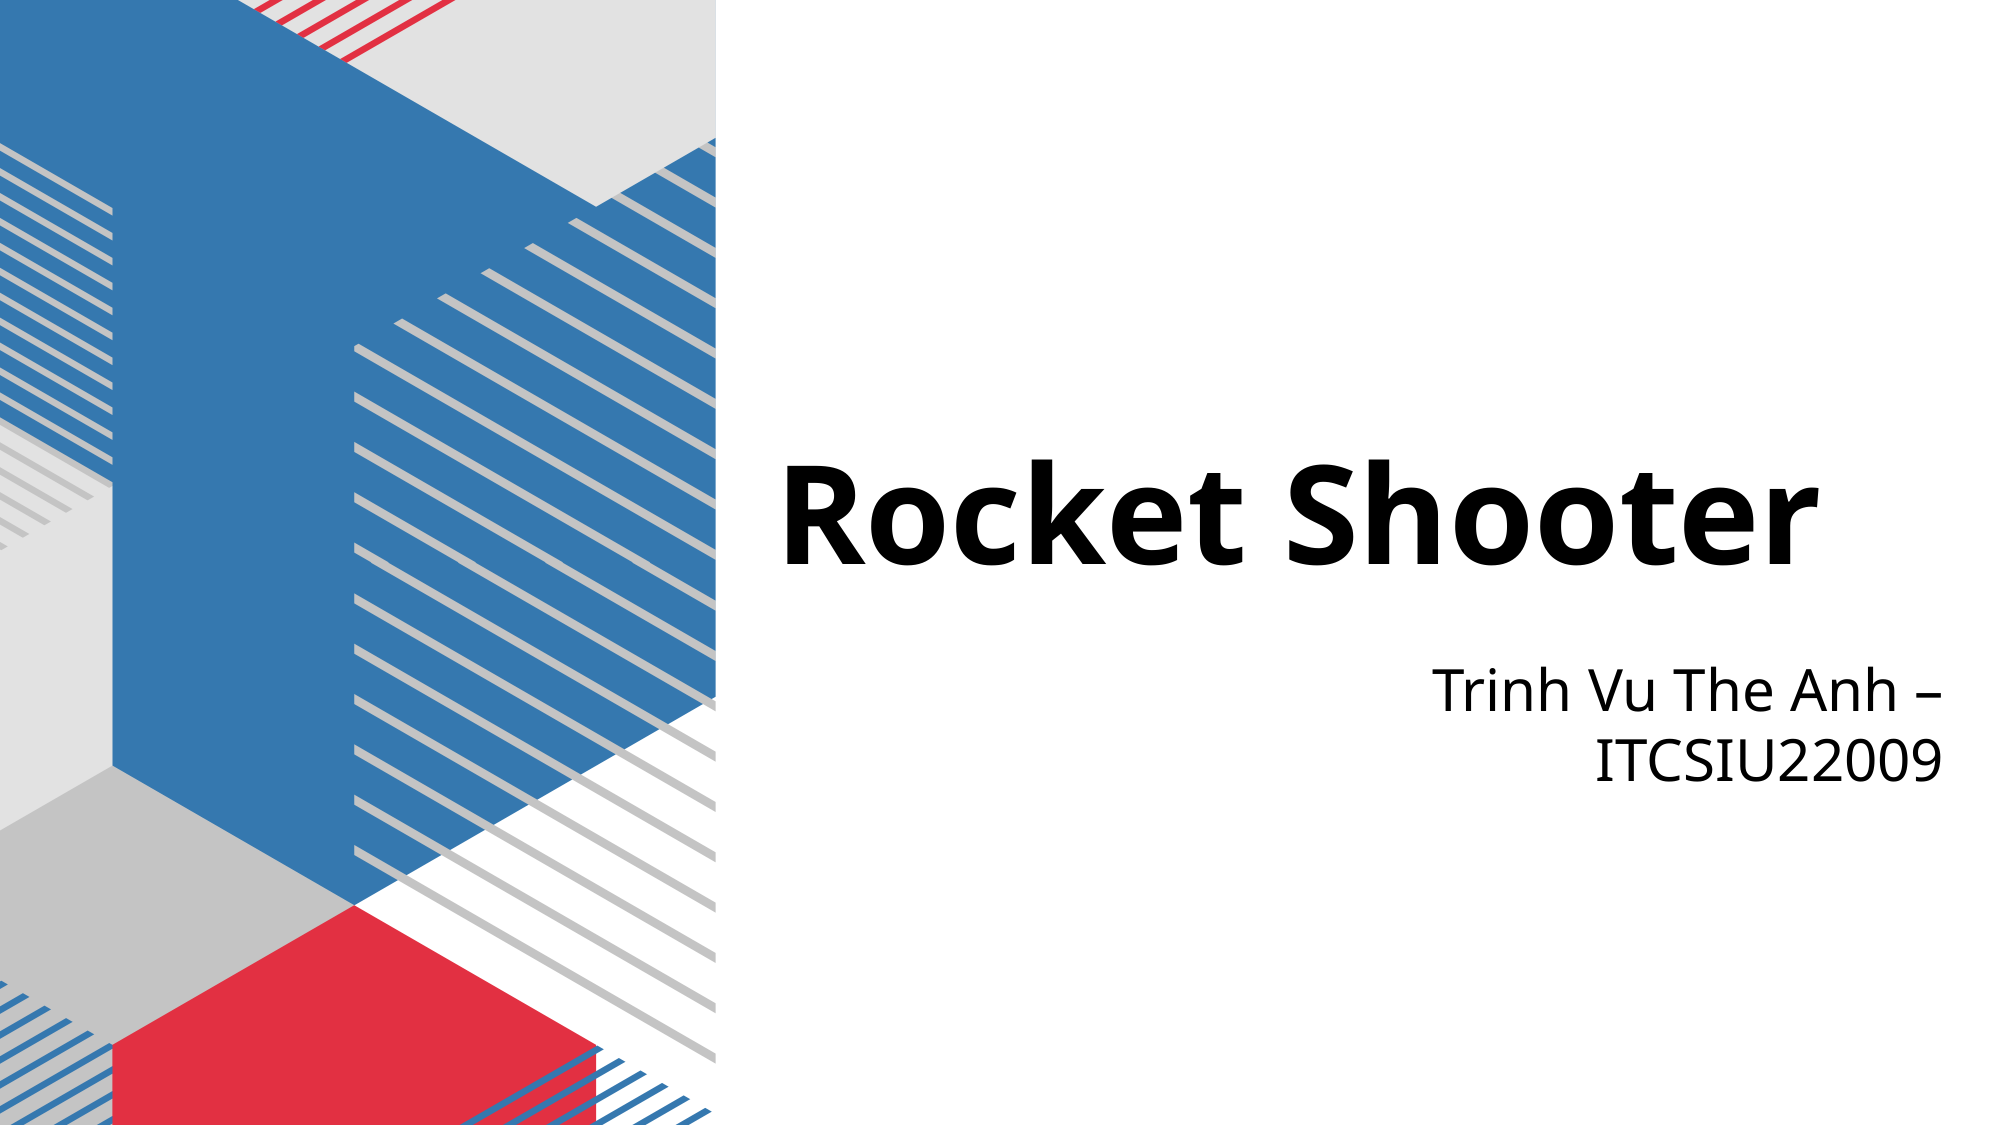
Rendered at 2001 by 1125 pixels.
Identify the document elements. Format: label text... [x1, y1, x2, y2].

picture [0, 0, 2000, 1125]
text_box Trinh Vu The Anh – ITCSIU22009 [1080, 645, 1959, 801]
title Rocket Shooter [760, 411, 1959, 629]
